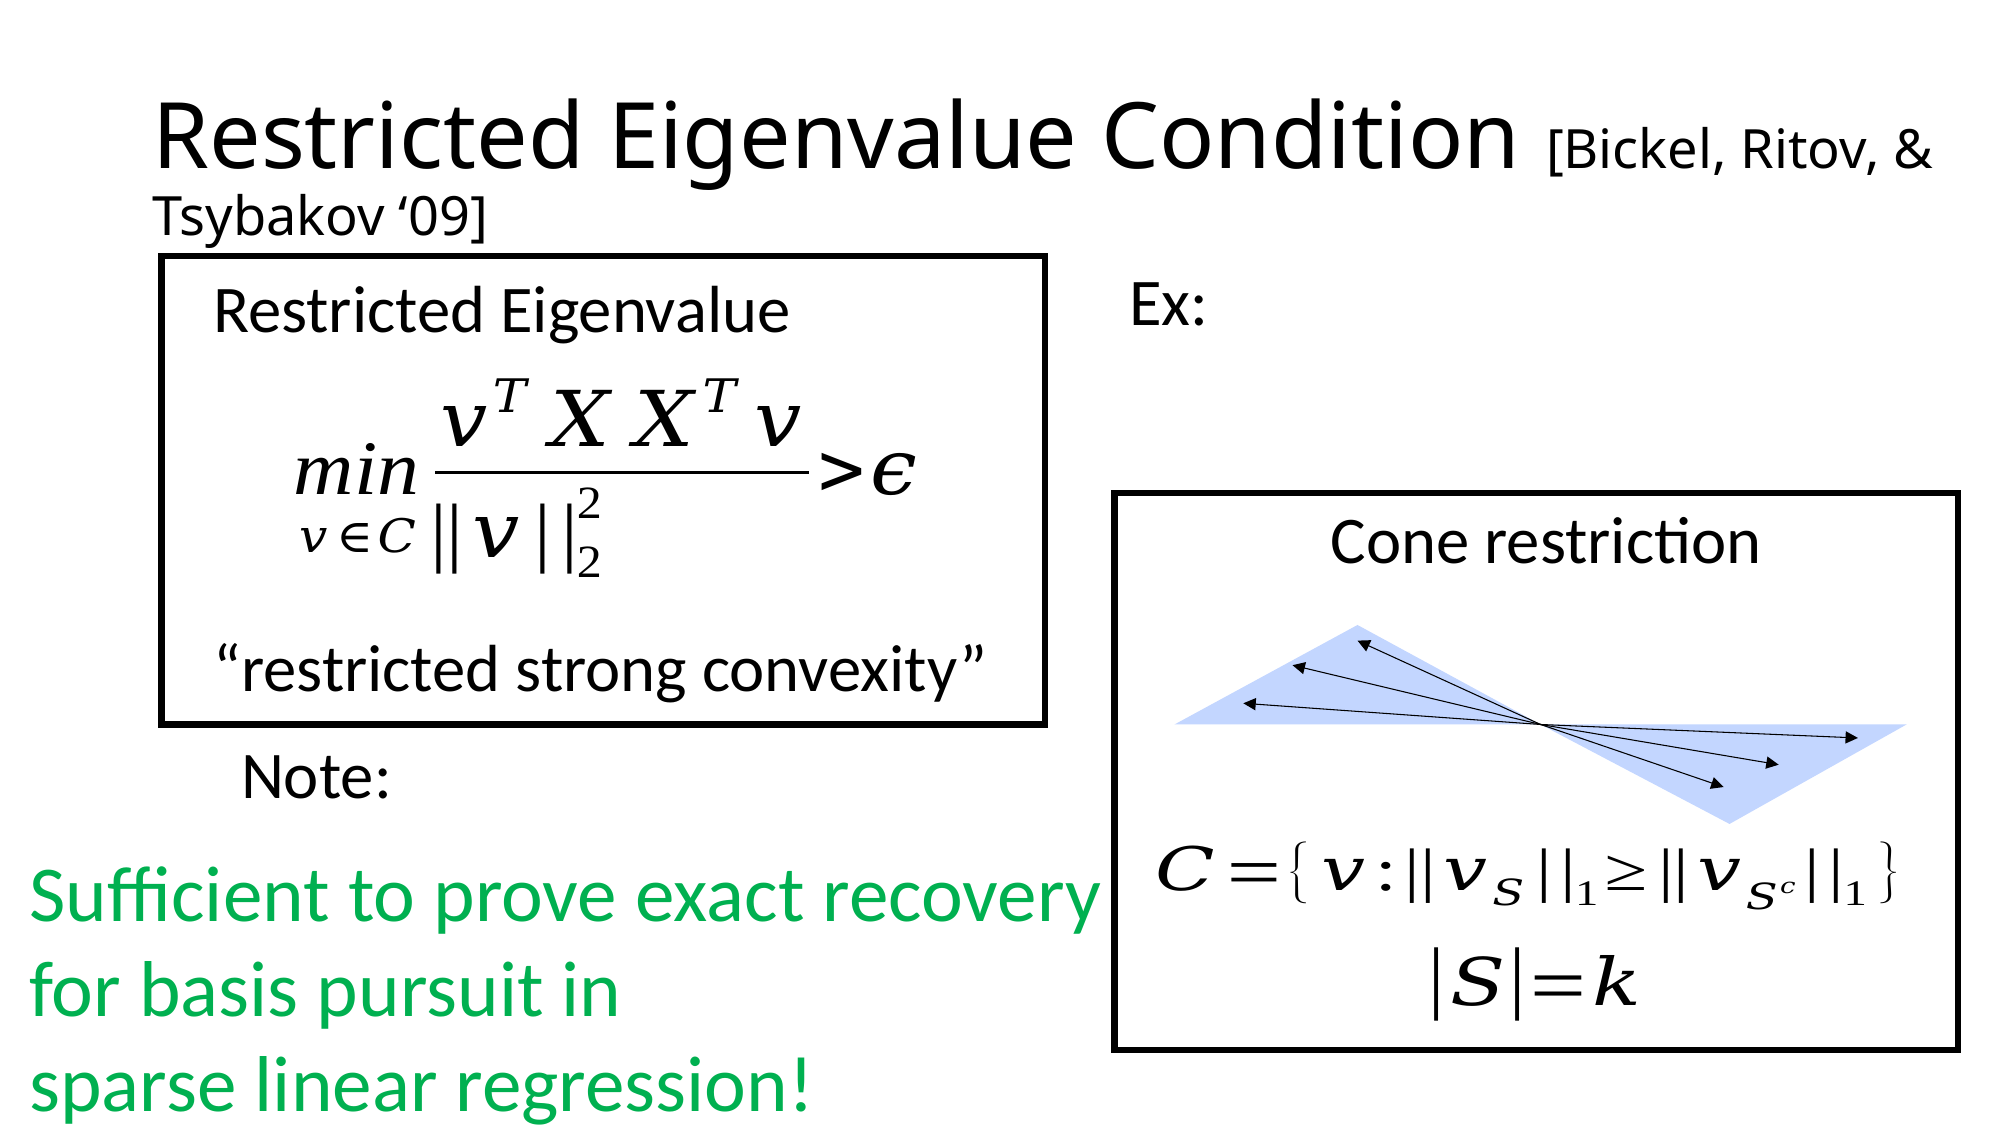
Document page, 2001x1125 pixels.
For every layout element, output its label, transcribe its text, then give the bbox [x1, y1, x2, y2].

text_box [1114, 492, 1959, 1051]
title Restricted Eigenvalue Condition [Bickel, Ritov, & Tsybakov ‘09] [137, 59, 2000, 278]
text_box [160, 255, 1046, 725]
text_box Ex: [1114, 251, 1225, 347]
text_box Sufficient to prove exact recovery for basis pursuit in sparse linear regression! [14, 834, 1135, 1125]
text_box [1174, 624, 1907, 824]
